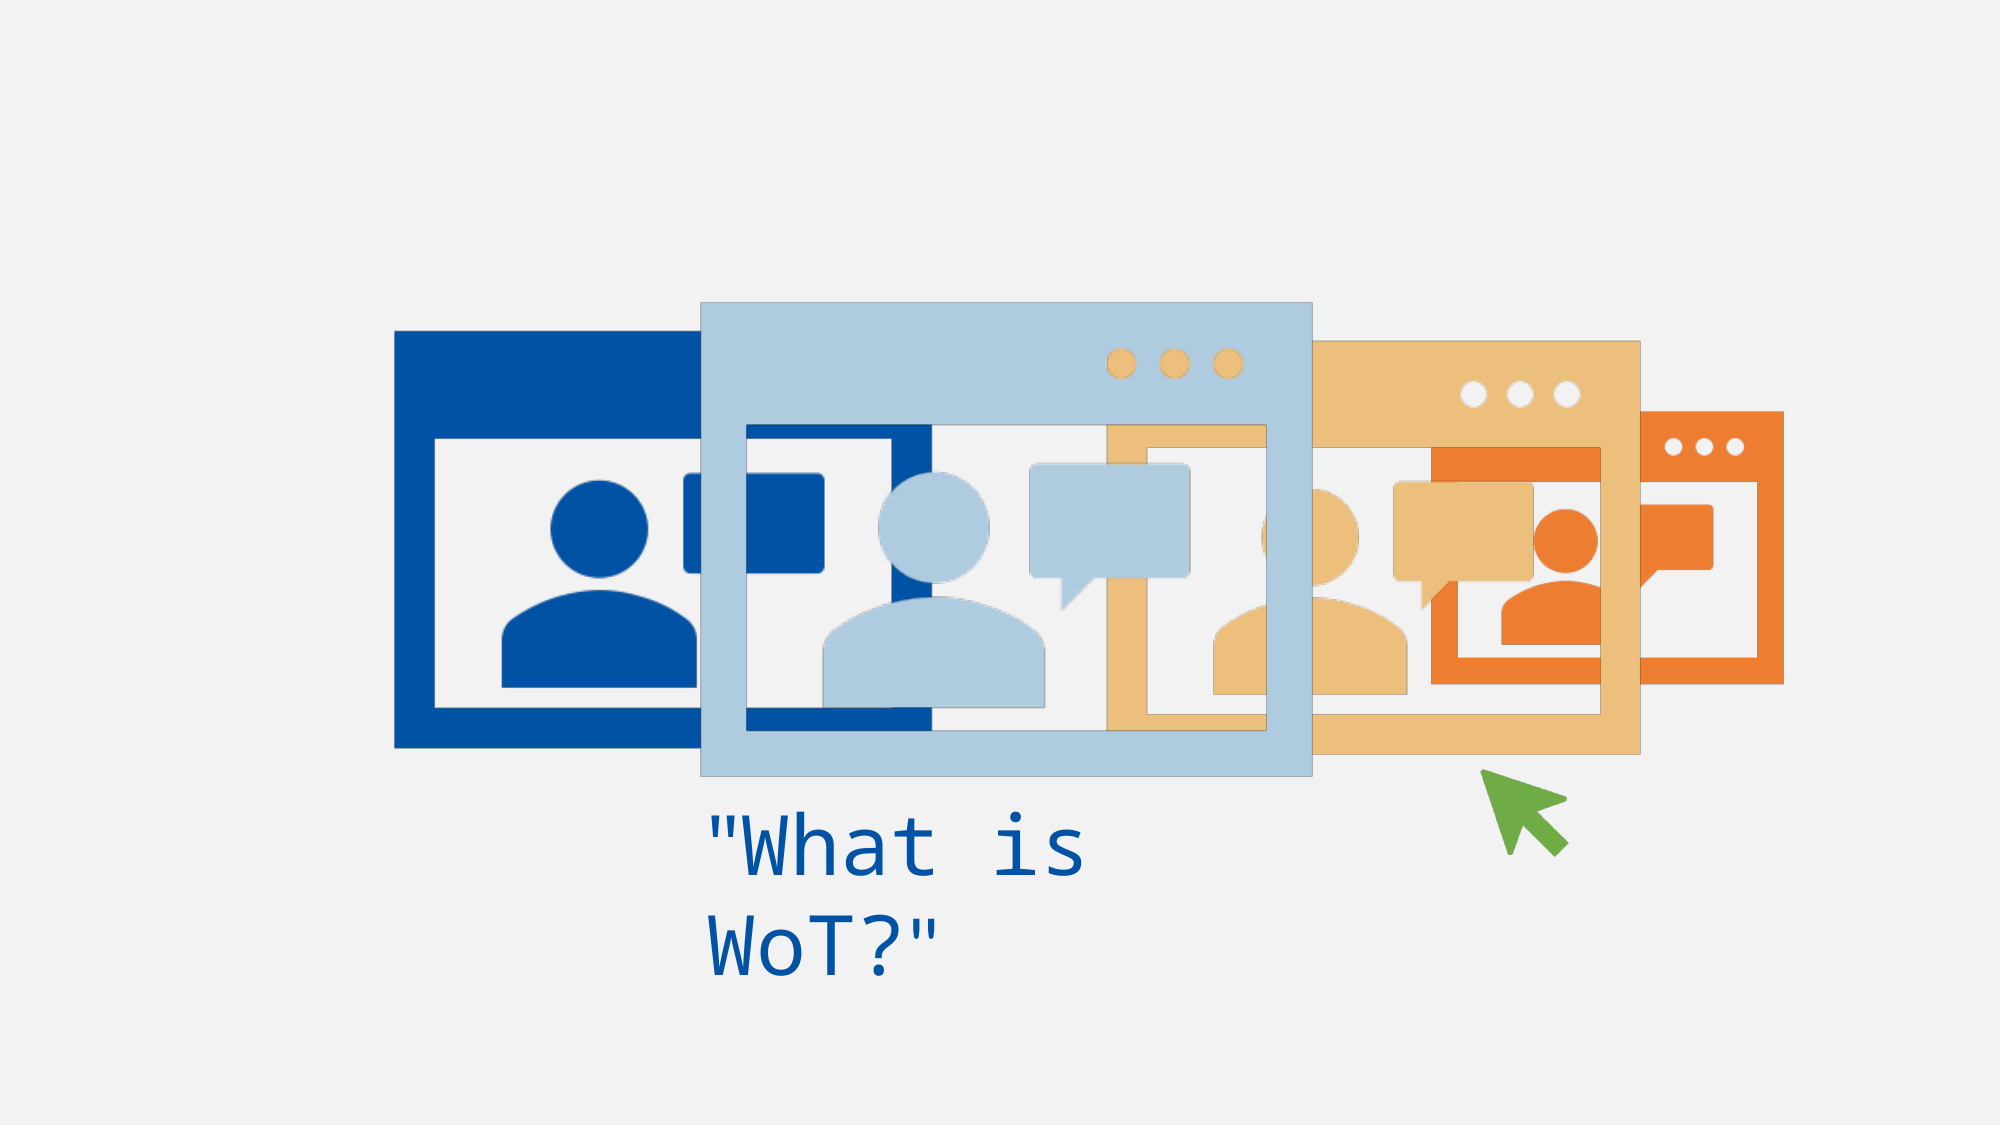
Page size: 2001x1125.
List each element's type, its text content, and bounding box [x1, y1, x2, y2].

picture [341, 173, 1819, 907]
text_box "What is WoT?" [691, 907, 1340, 1000]
